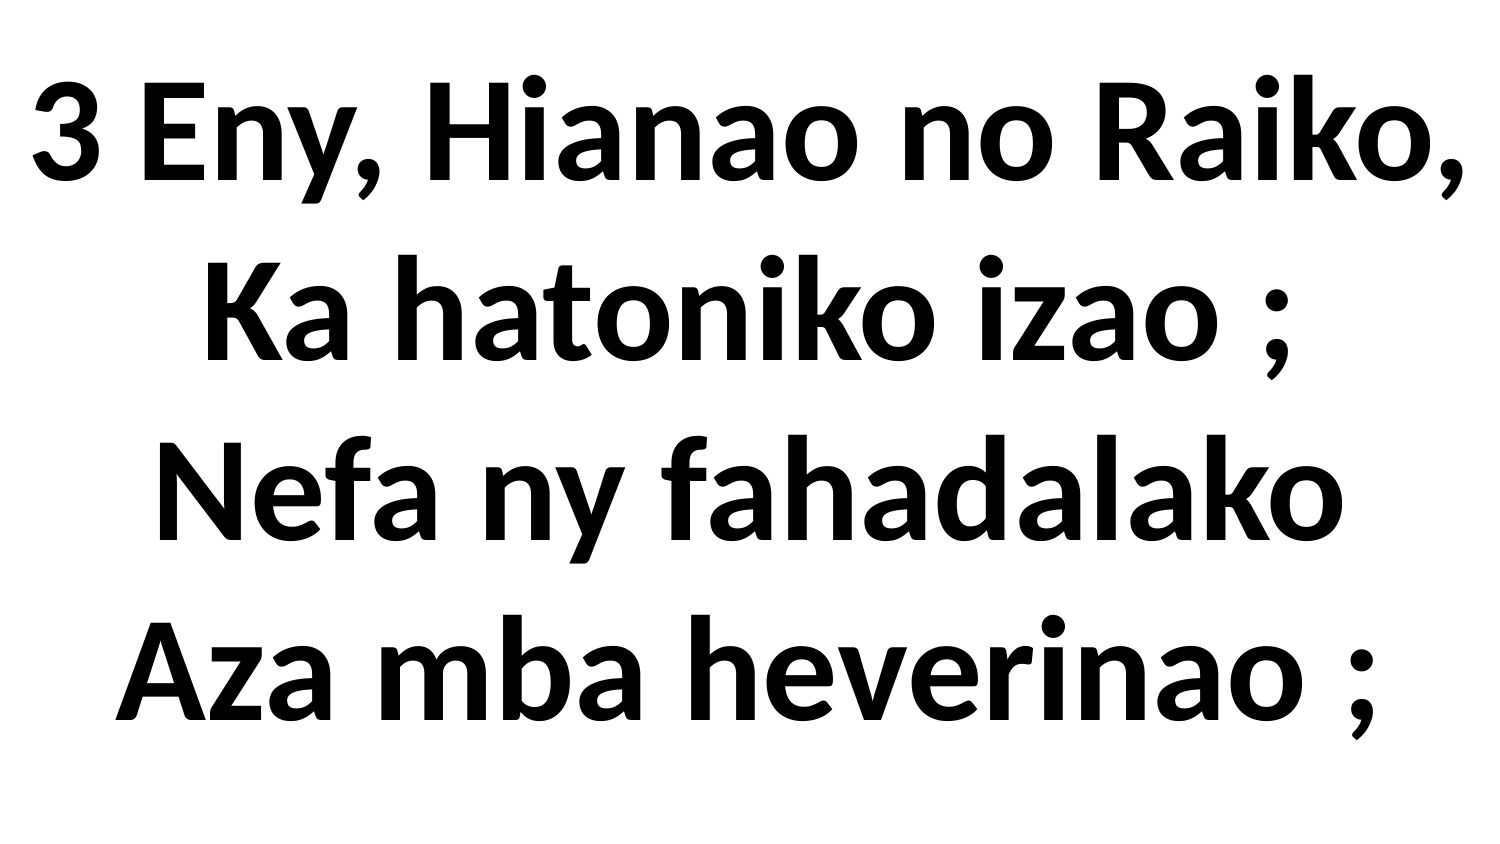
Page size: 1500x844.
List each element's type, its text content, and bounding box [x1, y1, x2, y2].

title 3 Eny, Hianao no Raiko, Ka hatoniko izao ; Nefa ny fahadalako Aza mba heverinao ; [0, 300, 1500, 481]
